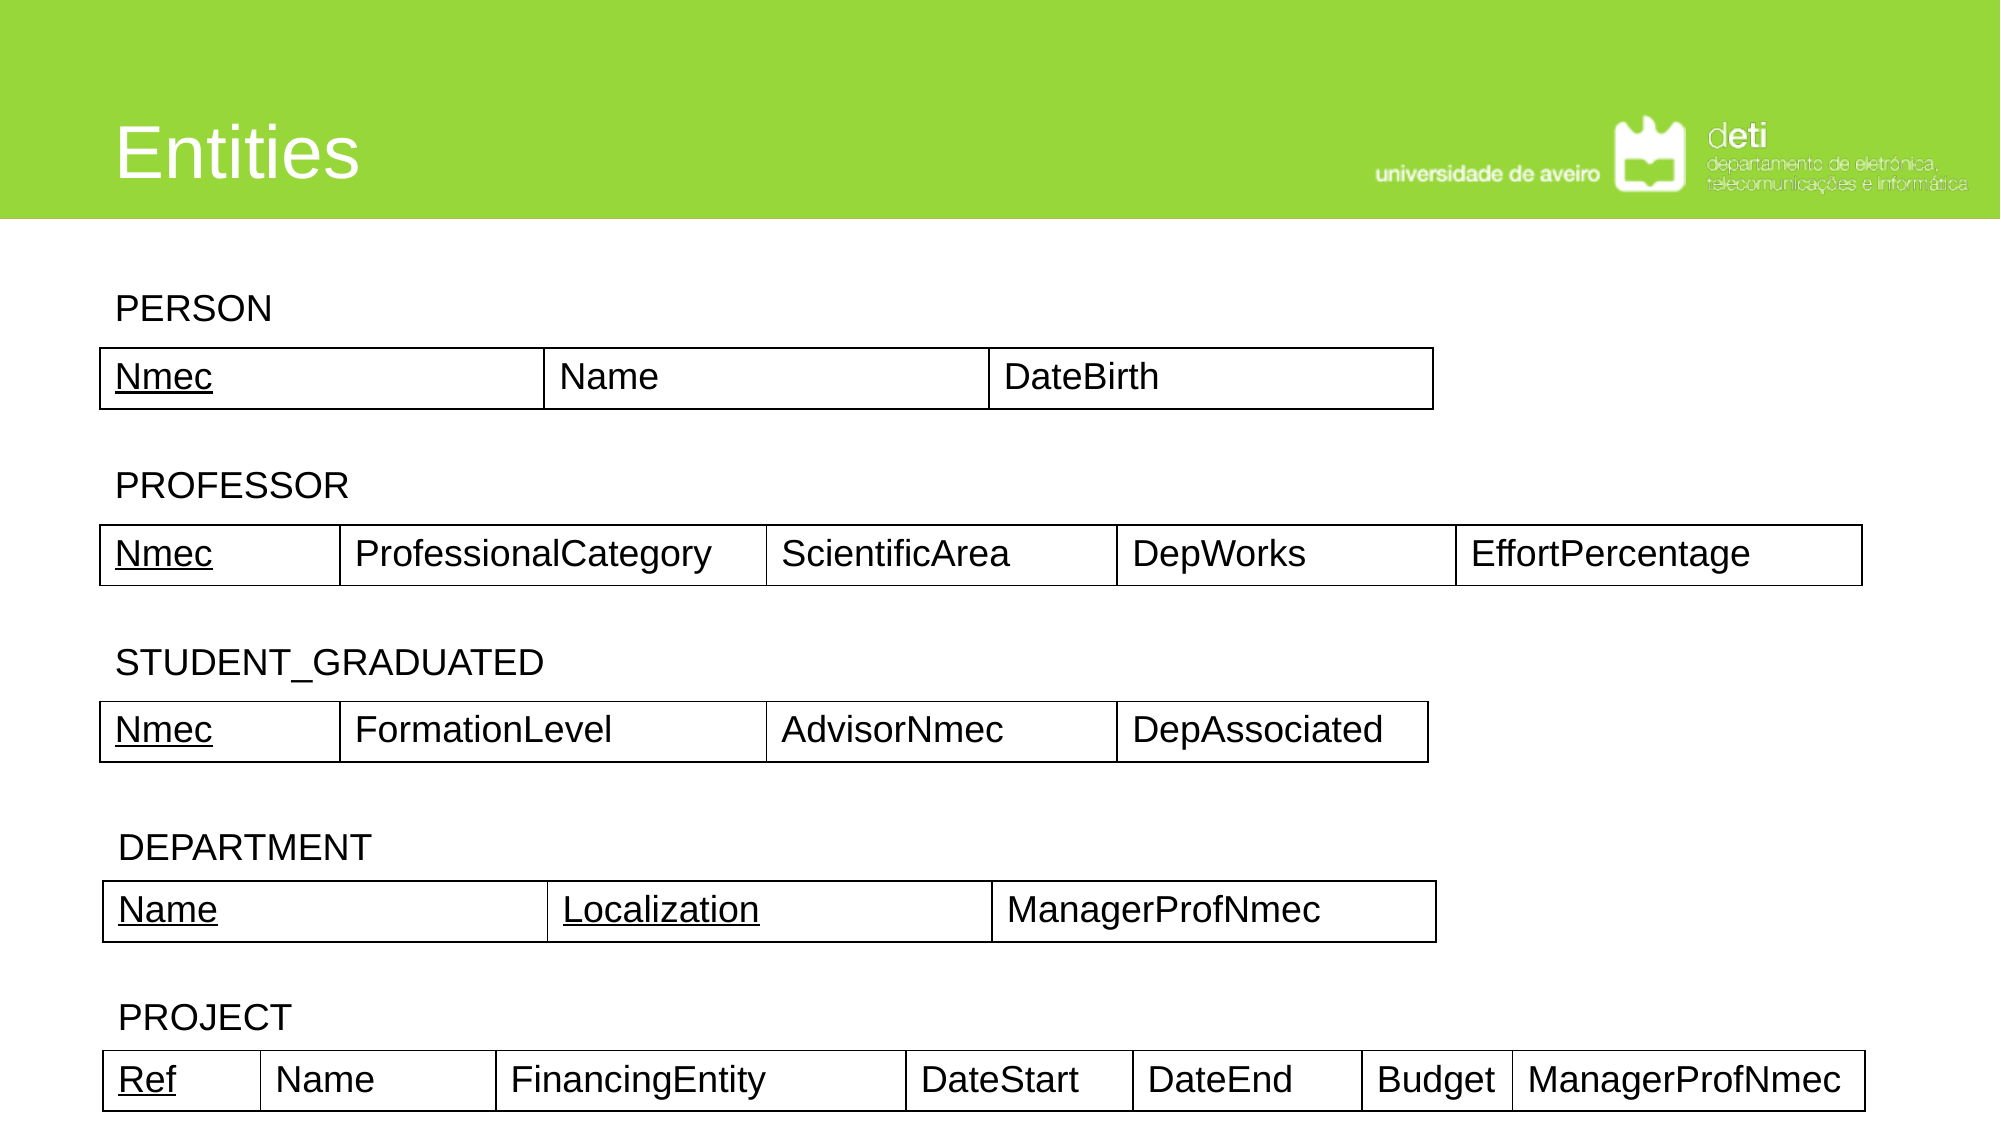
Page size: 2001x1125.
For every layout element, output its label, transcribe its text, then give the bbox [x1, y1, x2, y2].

table_header DateEnd [1134, 1051, 1361, 1110]
table_header FinancingEntity [497, 1051, 905, 1110]
text_box PROFESSOR [99, 453, 446, 514]
text_box PROJECT [103, 985, 449, 1046]
table_header Name [545, 349, 988, 408]
table_header DateStart [907, 1051, 1132, 1110]
table_header Name [261, 1051, 495, 1110]
table_header DateBirth [990, 349, 1432, 408]
table_header AdvisorNmec [767, 702, 1116, 761]
table_header Name [104, 882, 547, 941]
table_header EffortPercentage [1457, 526, 1861, 585]
table_header FormationLevel [341, 702, 766, 761]
table_header DepAssociated [1118, 702, 1427, 761]
table_header Localization [548, 882, 991, 941]
text_box DEPARTMENT [103, 815, 449, 876]
text_box STUDENT_GRADUATED [99, 630, 658, 690]
table_header ProfessionalCategory [341, 526, 766, 585]
table_header Nmec [101, 702, 339, 761]
picture [1693, 20, 2001, 270]
table_header ManagerProfNmec [1513, 1051, 1864, 1110]
table_header Ref [104, 1051, 260, 1110]
table_header Budget [1363, 1051, 1512, 1110]
title Entities [99, 0, 1863, 202]
table_header ManagerProfNmec [993, 882, 1435, 941]
picture [1256, 202, 1686, 327]
table_header Nmec [101, 526, 339, 585]
text_box PERSON [99, 276, 446, 337]
table_header Nmec [101, 349, 543, 408]
table_header ScientificArea [767, 526, 1116, 585]
table_header DepWorks [1118, 526, 1455, 585]
